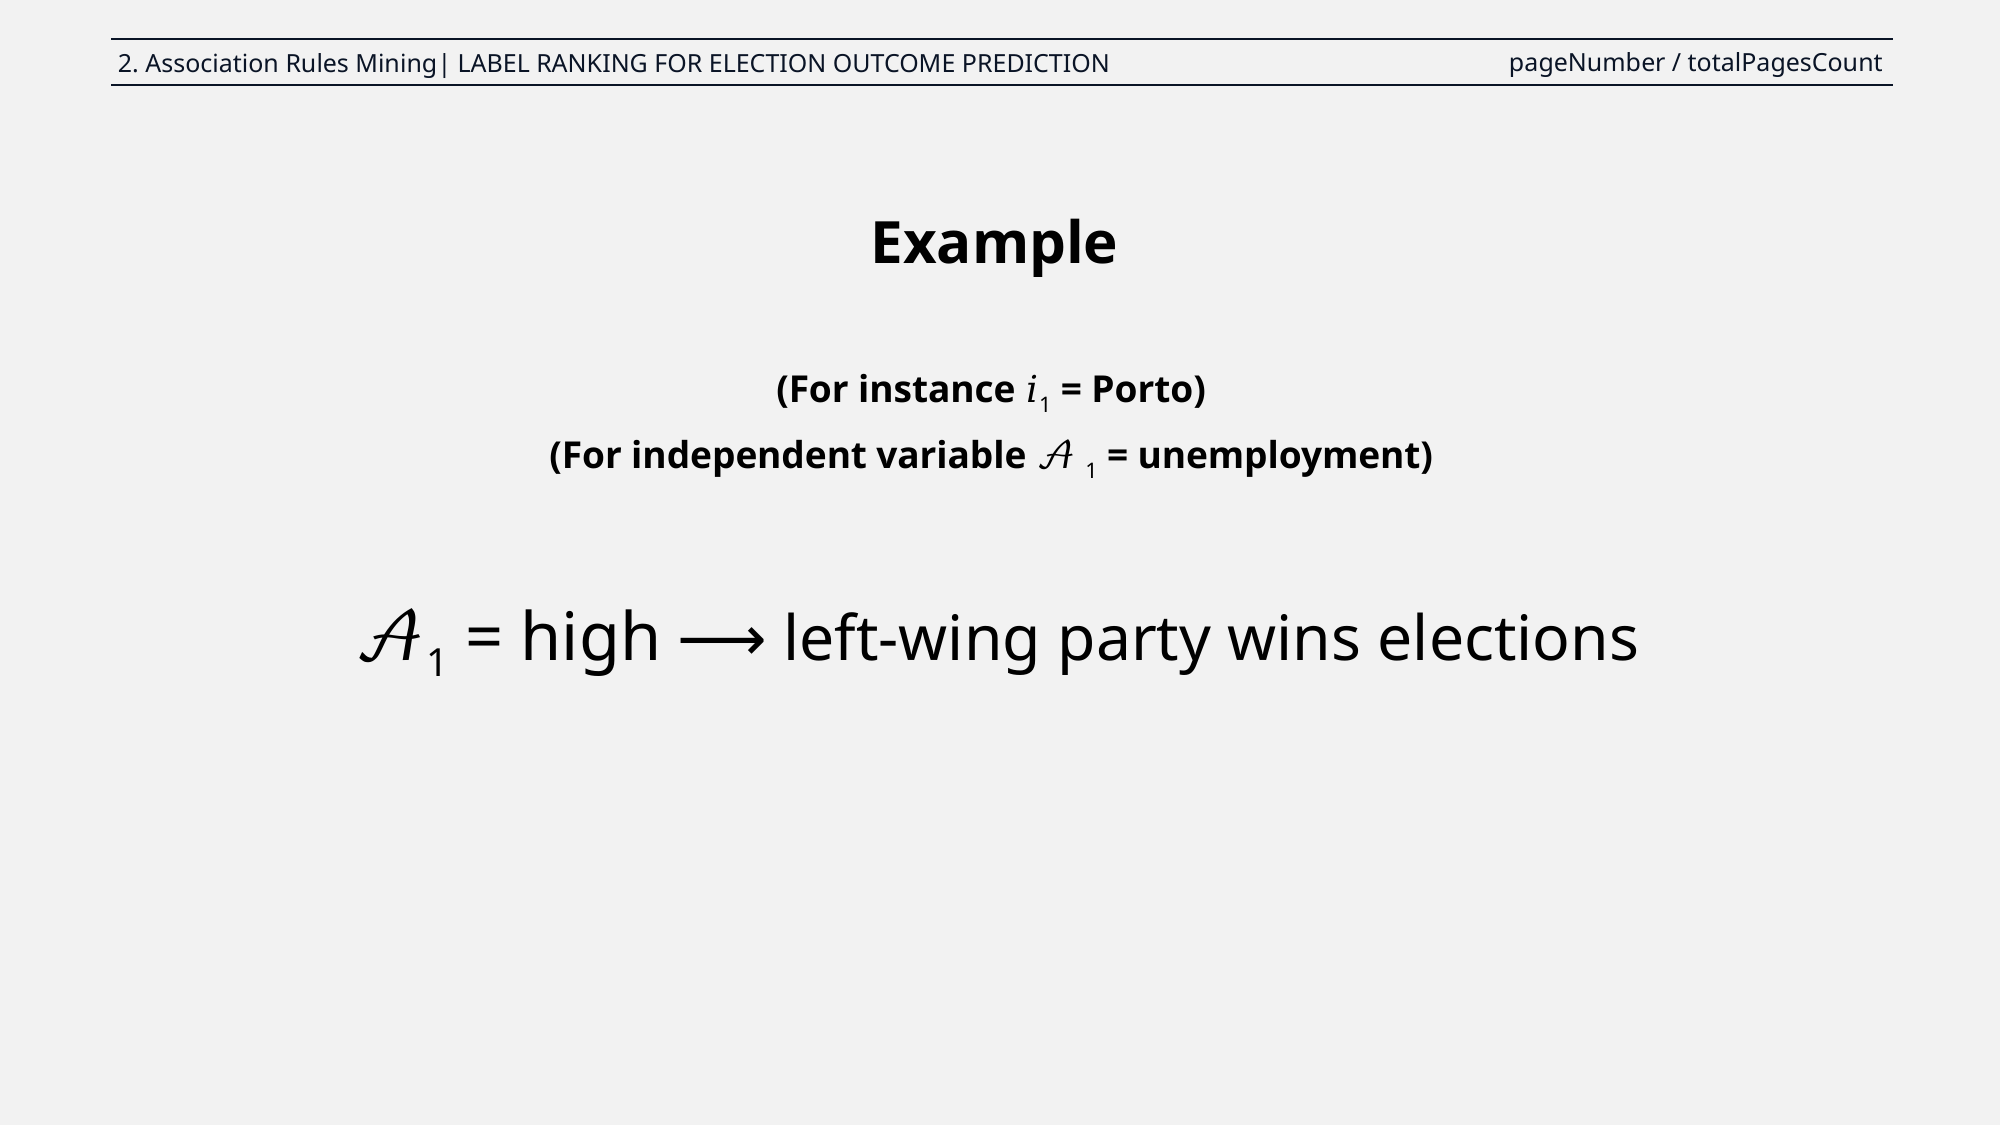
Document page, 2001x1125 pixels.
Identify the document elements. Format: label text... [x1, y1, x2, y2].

text_box (For instance 𝑖1 = Porto) (For independent variable 𝒜 1 = unemployment) [385, 358, 1597, 486]
text_box 𝒜1 = high ⟶ left-wing party wins elections [0, 586, 1998, 692]
text_box 2. Association Rules Mining| LABEL RANKING FOR ELECTION OUTCOME PREDICTION [103, 40, 1137, 86]
list Example [429, 130, 1560, 358]
text_box pageNumber / totalPagesCount [1137, 39, 1899, 85]
